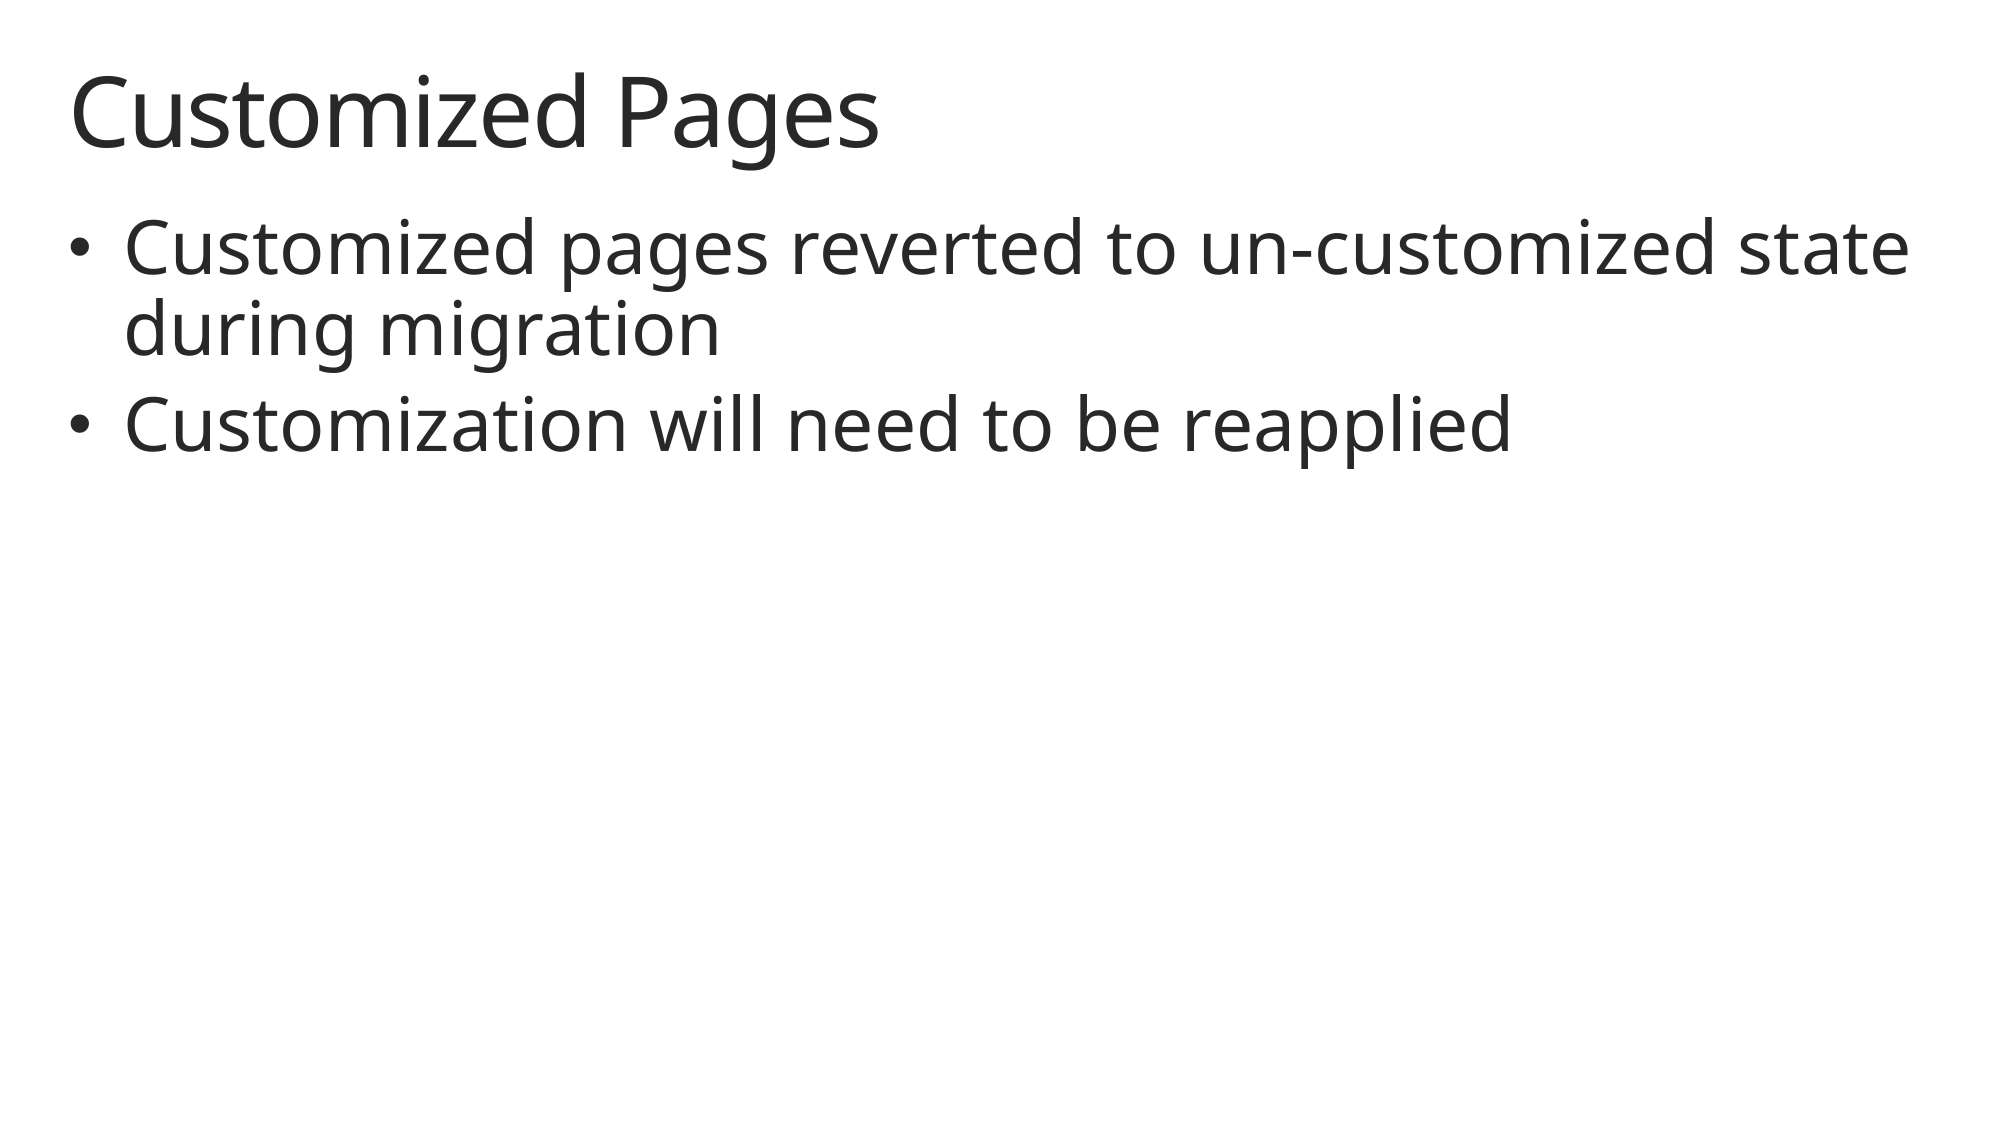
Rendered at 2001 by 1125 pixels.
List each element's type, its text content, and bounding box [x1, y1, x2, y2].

list Customized pages reverted to un-customized state during migration Customization will need to be reapplied [44, 195, 1956, 489]
title Customized Pages [44, 47, 1957, 196]
